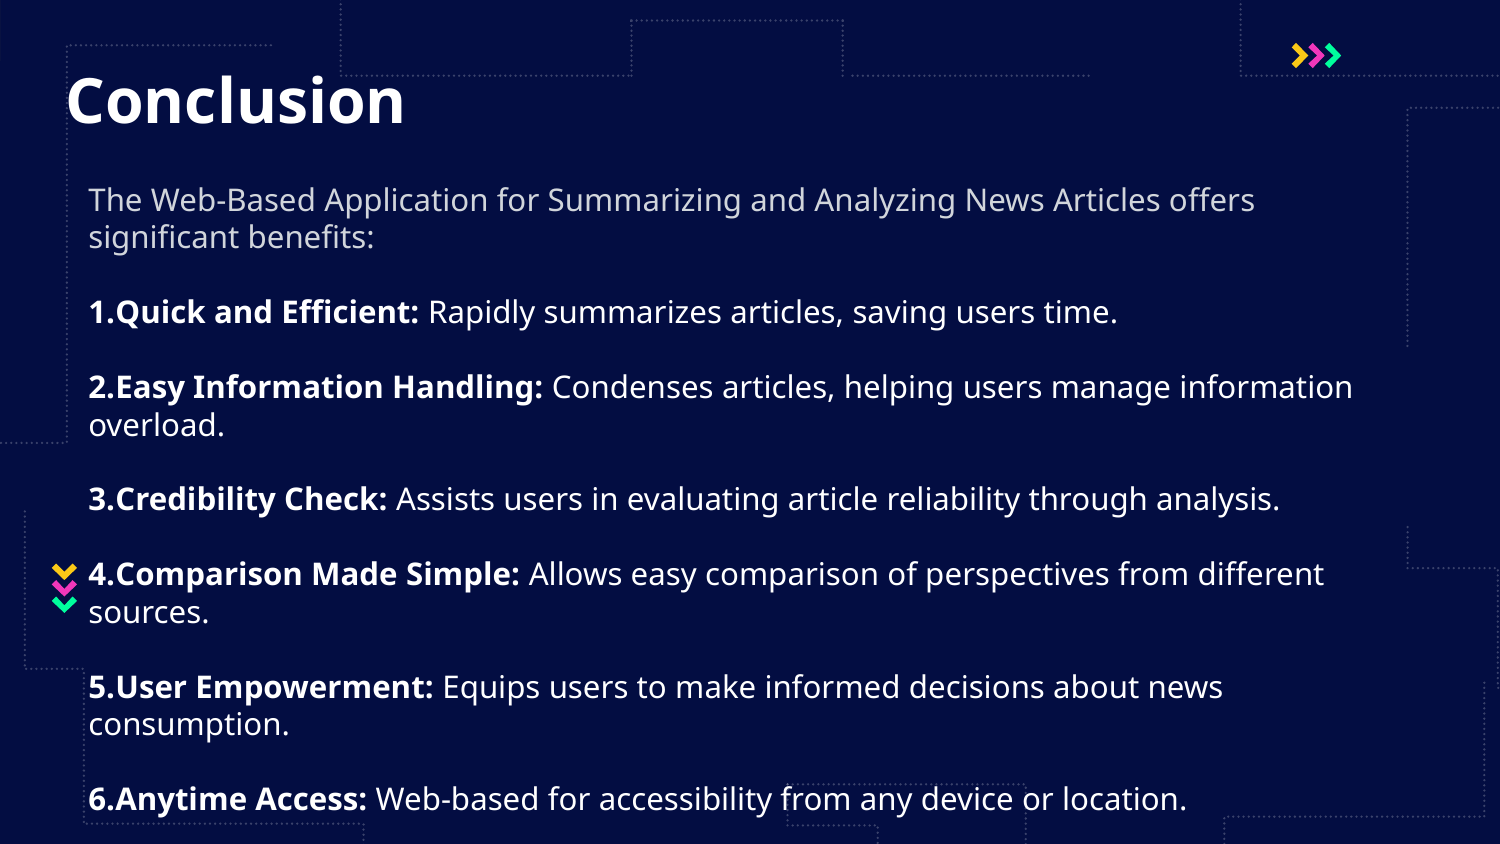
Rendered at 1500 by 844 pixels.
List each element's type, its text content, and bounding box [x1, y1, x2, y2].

list The Web-Based Application for Summarizing and Analyzing News Articles offers significant benefits: Quick and Efficient: Rapidly summarizes articles, saving users time. Easy Information Handling: Condenses articles, helping users manage information overload. Credibility Check: Assists users in evaluating article reliability through analysis. Comparison Made Simple: Allows easy comparison of perspectives from different sources. User Empowerment: Equips users to make informed decisions about news consumption. Anytime Access: Web-based for accessibility from any device or location. User-Friendly: Simple interface for a smooth and satisfying user experience. [73, 165, 1427, 844]
title Conclusion [50, 45, 1315, 140]
